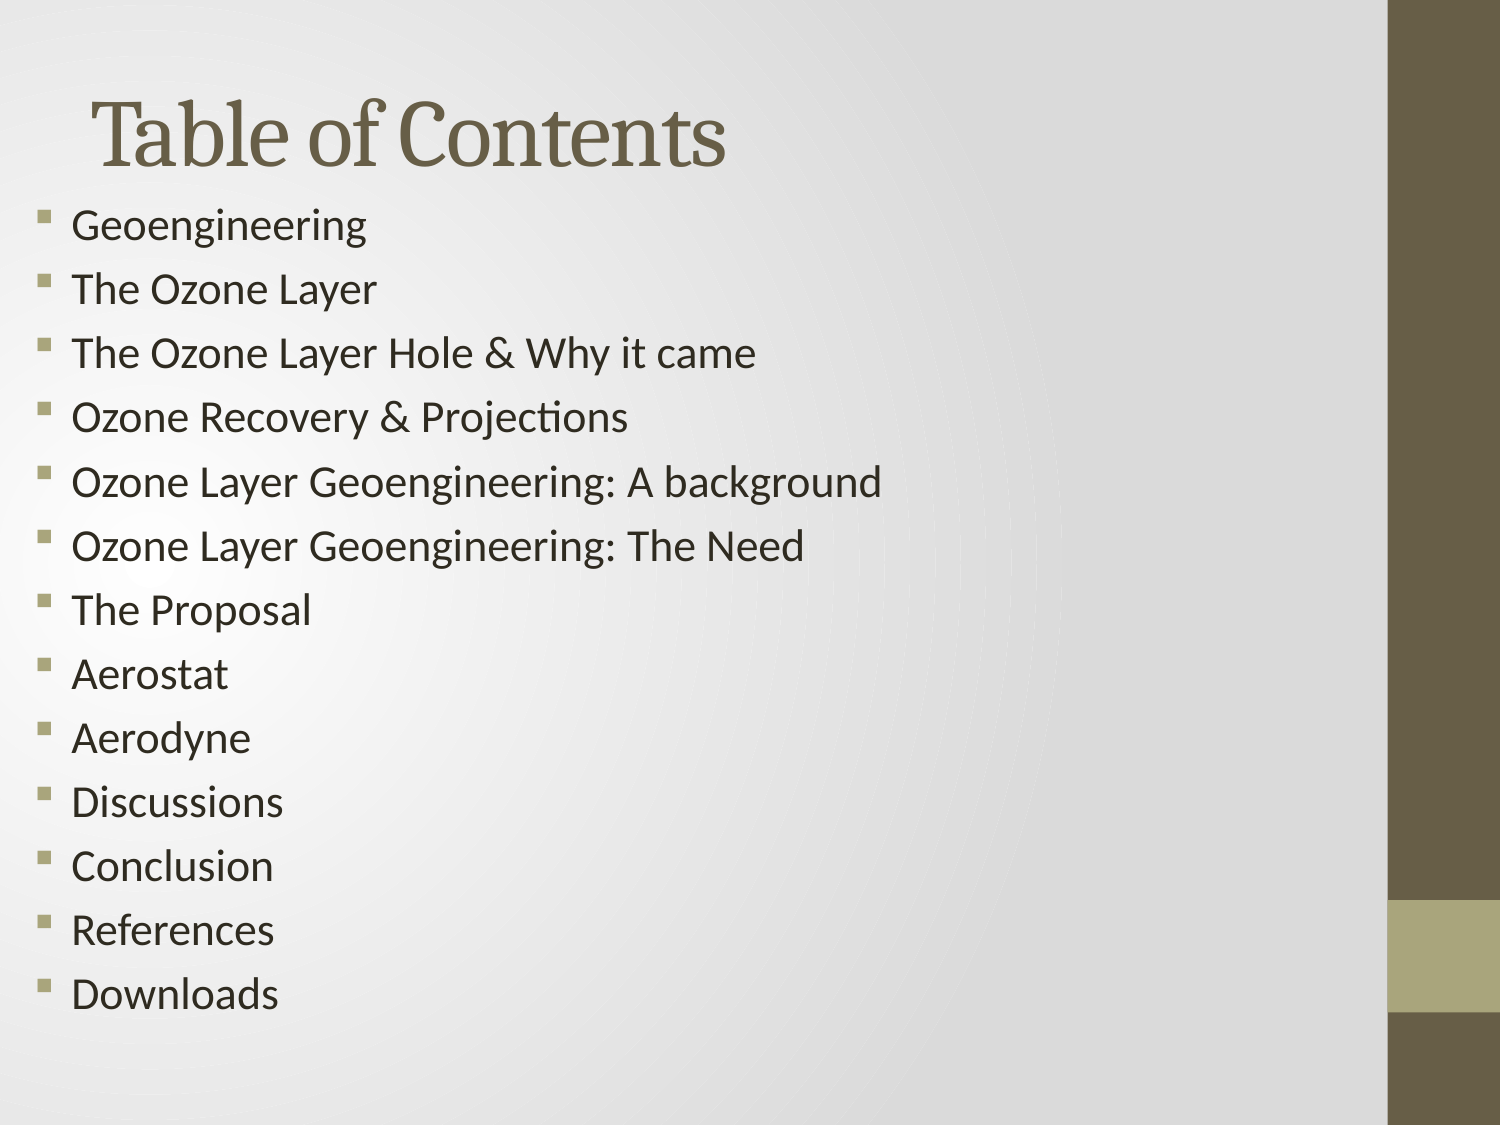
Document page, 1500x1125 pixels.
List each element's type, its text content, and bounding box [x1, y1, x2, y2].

list Geoengineering The Ozone Layer The Ozone Layer Hole & Why it came Ozone Recovery & Projections Ozone Layer Geoengineering: A background Ozone Layer Geoengineering: The Need The Proposal Aerostat Aerodyne Discussions Conclusion References Downloads [0, 187, 1500, 1125]
title Table of Contents [75, 55, 1425, 187]
